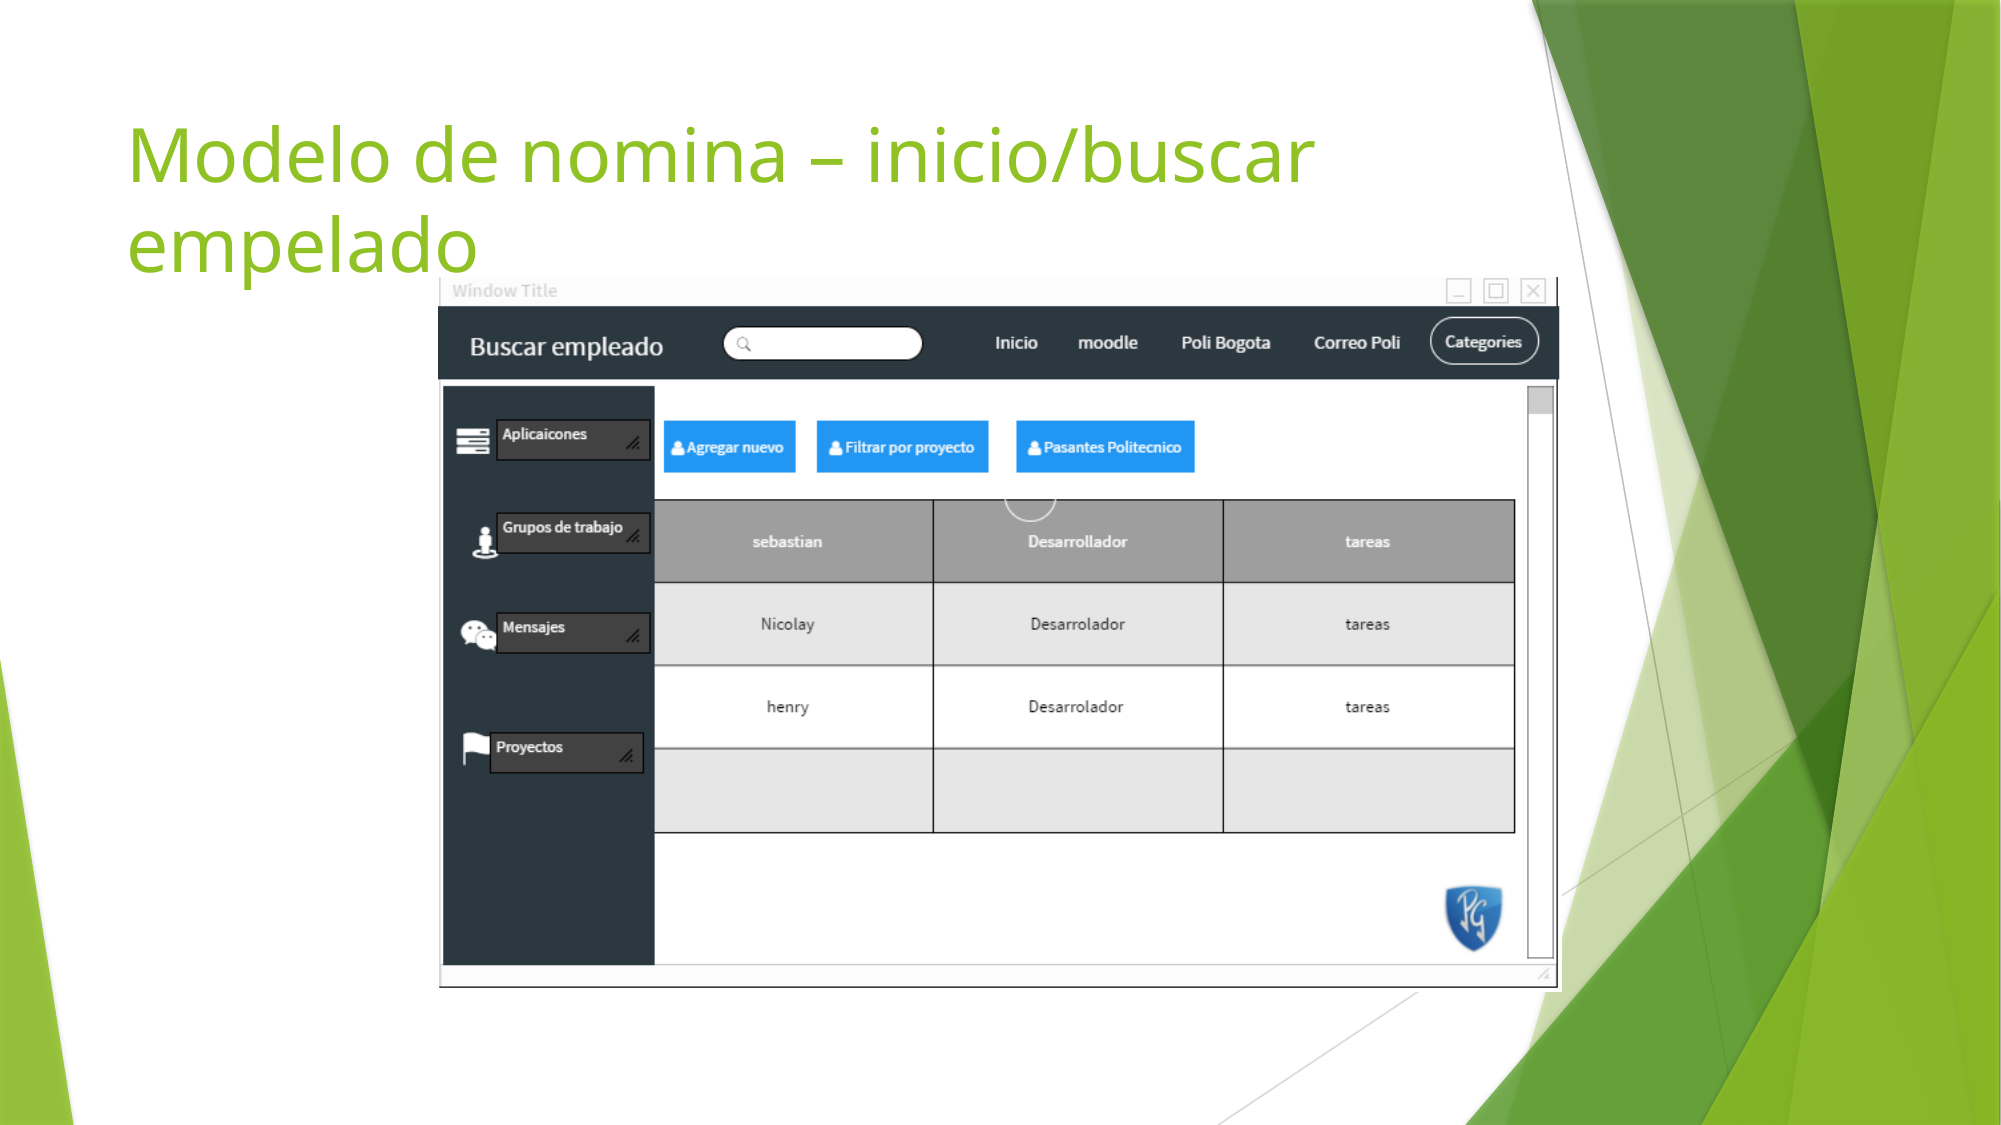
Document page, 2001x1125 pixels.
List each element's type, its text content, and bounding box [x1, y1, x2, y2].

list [437, 276, 1563, 992]
title Modelo de nomina – inicio/buscar empelado [111, 99, 1522, 317]
